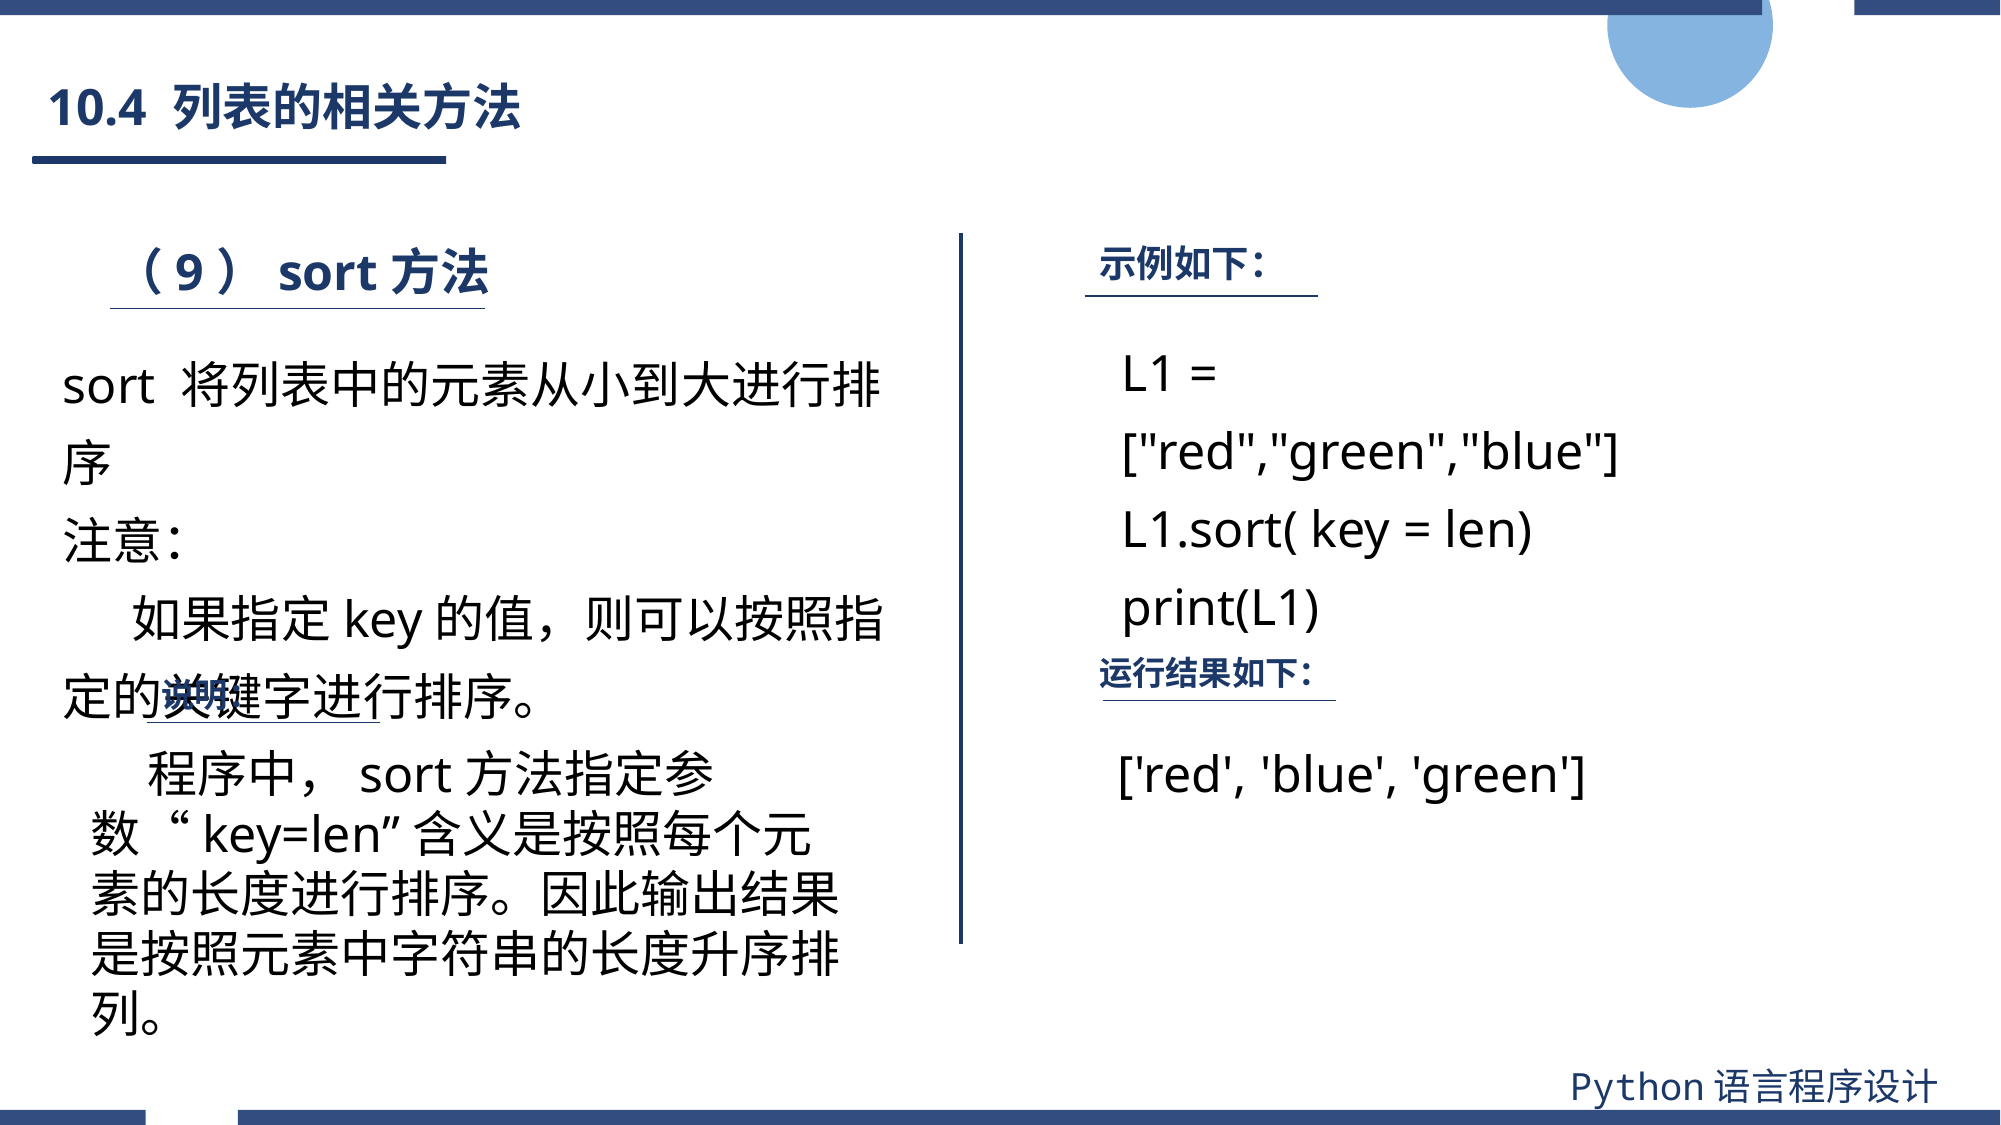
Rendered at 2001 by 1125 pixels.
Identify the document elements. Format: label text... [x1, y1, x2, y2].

text_box 说明： [146, 667, 464, 722]
text_box 运行结果如下： [1084, 645, 1402, 700]
text_box sort 将列表中的元素从小到大进行排序 注意： 如果指定key的值，则可以按照指定的关键字进行排序。 [48, 328, 943, 733]
text_box ['red', 'blue', 'green'] [1103, 735, 1737, 811]
title 10.4 列表的相关方法 [32, 67, 939, 152]
text_box 示例如下： [1084, 232, 1402, 293]
text_box L1 = ["red","green","blue"] L1.sort( key = len) print(L1) [1107, 316, 1697, 722]
text_box 程序中，sort方法指定参数“key=len”含义是按照每个元素的长度进行排序。因此输出结果是按照元素中字符串的长度升序排列。 [75, 735, 876, 1051]
text_box （9）sort方法 [98, 232, 609, 308]
